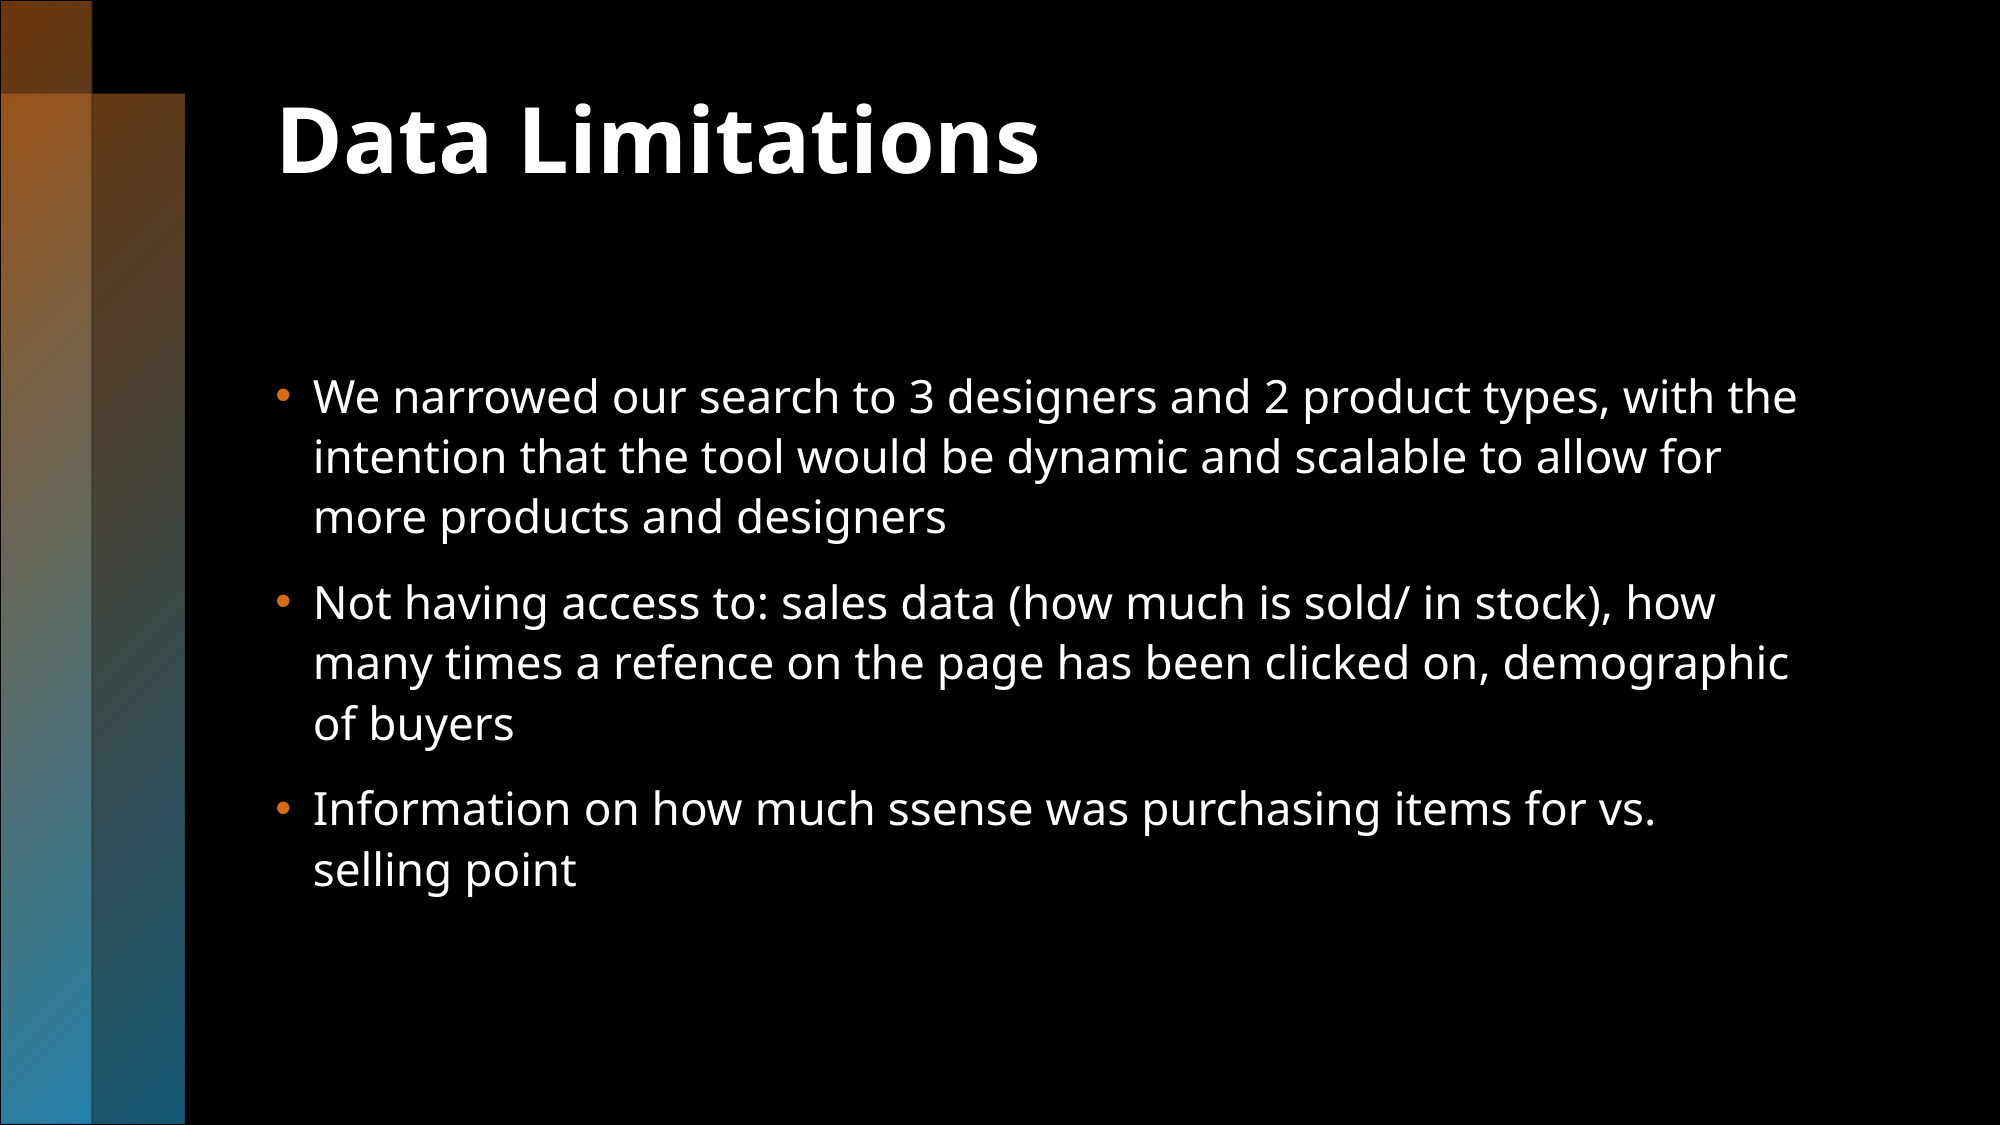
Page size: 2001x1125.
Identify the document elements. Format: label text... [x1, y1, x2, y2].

title Data Limitations [260, 74, 1817, 329]
list We narrowed our search to 3 designers and 2 product types, with the intention that the tool would be dynamic and scalable to allow for more products and designers Not having access to: sales data (how much is sold/ in stock), how many times a refence on the page has been clicked on, demographic of buyers Information on how much ssense was purchasing items for vs. selling point [260, 354, 1817, 999]
